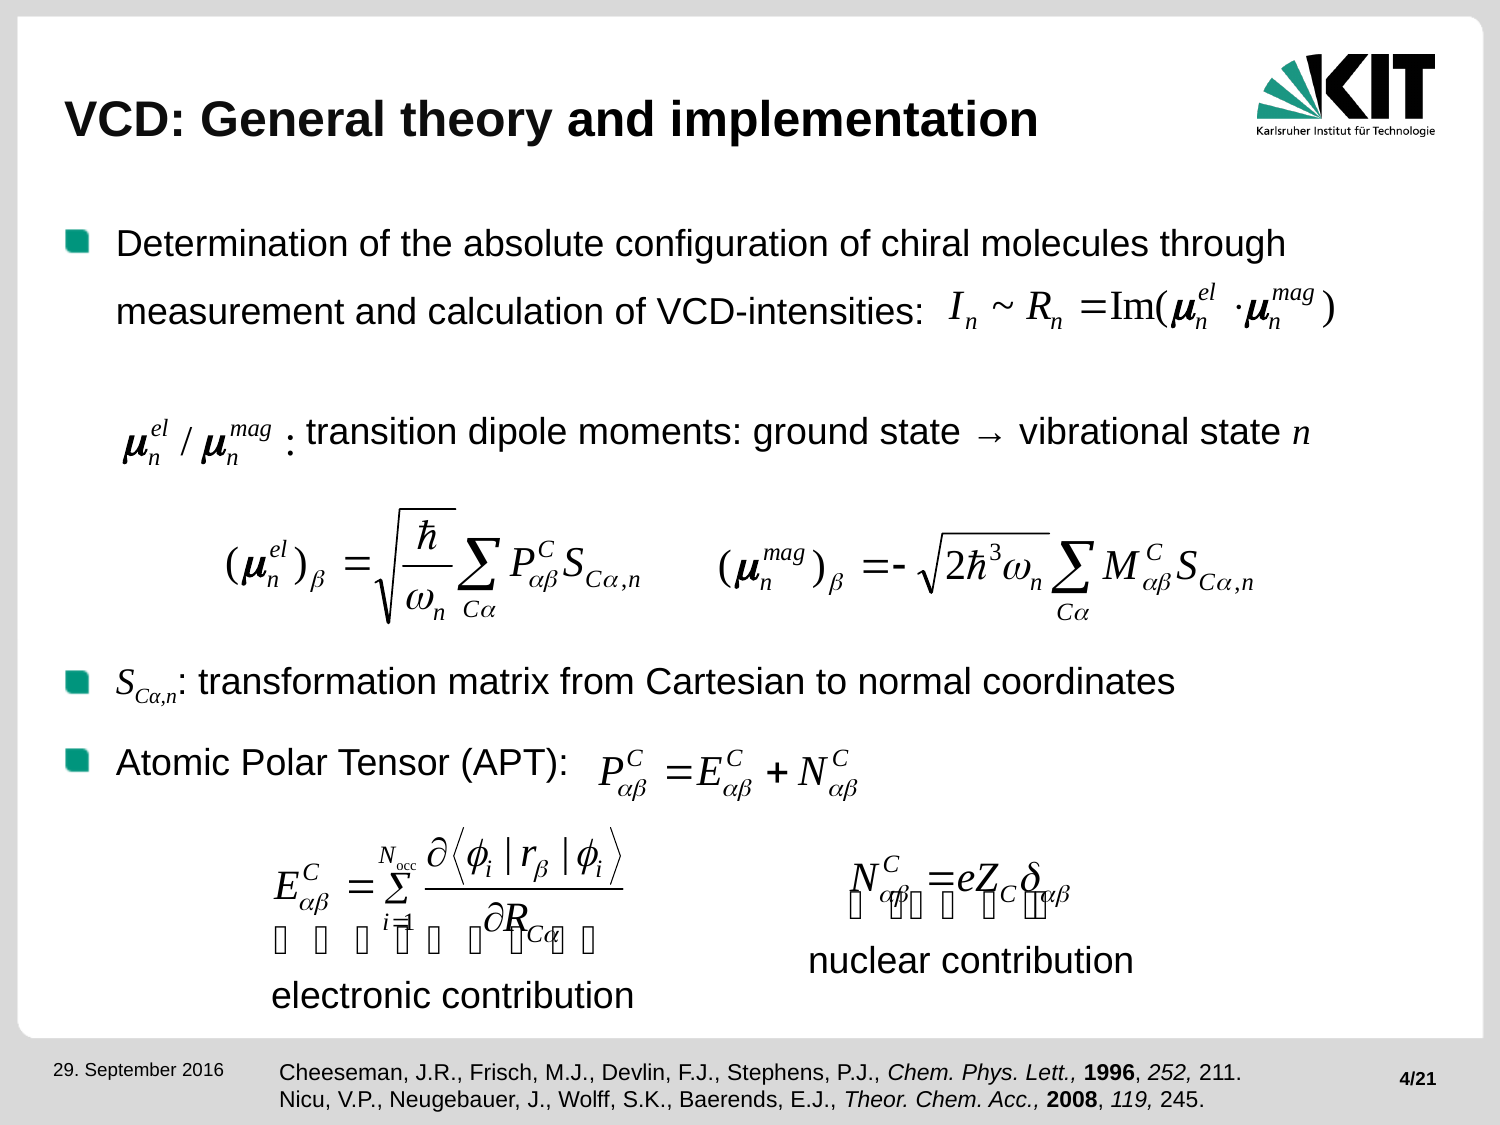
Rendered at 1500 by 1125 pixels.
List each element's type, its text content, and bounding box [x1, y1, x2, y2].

list Determination of the absolute configuration of chiral molecules through measurement and calculation of VCD-intensities: transition dipole moments: ground state → vibrational state n SCα,n: transformation matrix from Cartesian to normal coordinates Atomic Polar Tensor (APT): [64, 196, 1500, 1000]
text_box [268, 822, 628, 1004]
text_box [590, 739, 869, 811]
text_box electronic contribution [256, 964, 650, 1024]
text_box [943, 275, 1341, 337]
picture [0, 0, 1500, 1125]
title VCD: General theory and implementation [64, 54, 1198, 147]
text_box nuclear contribution [793, 928, 1150, 989]
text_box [844, 847, 1081, 969]
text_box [114, 408, 302, 477]
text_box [219, 498, 652, 634]
footer Cheeseman, J.R., Frisch, M.J., Devlin, F.J., Stephens, P.J., Chem. Phys. Lett., 1996, 252, 211. Nicu, V.P., Neugebauer, J., Wolff, S.K., Baerends, E.J., Theor. Chem. Acc., 2008, 119, 245. [279, 1057, 1376, 1117]
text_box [711, 522, 1268, 630]
